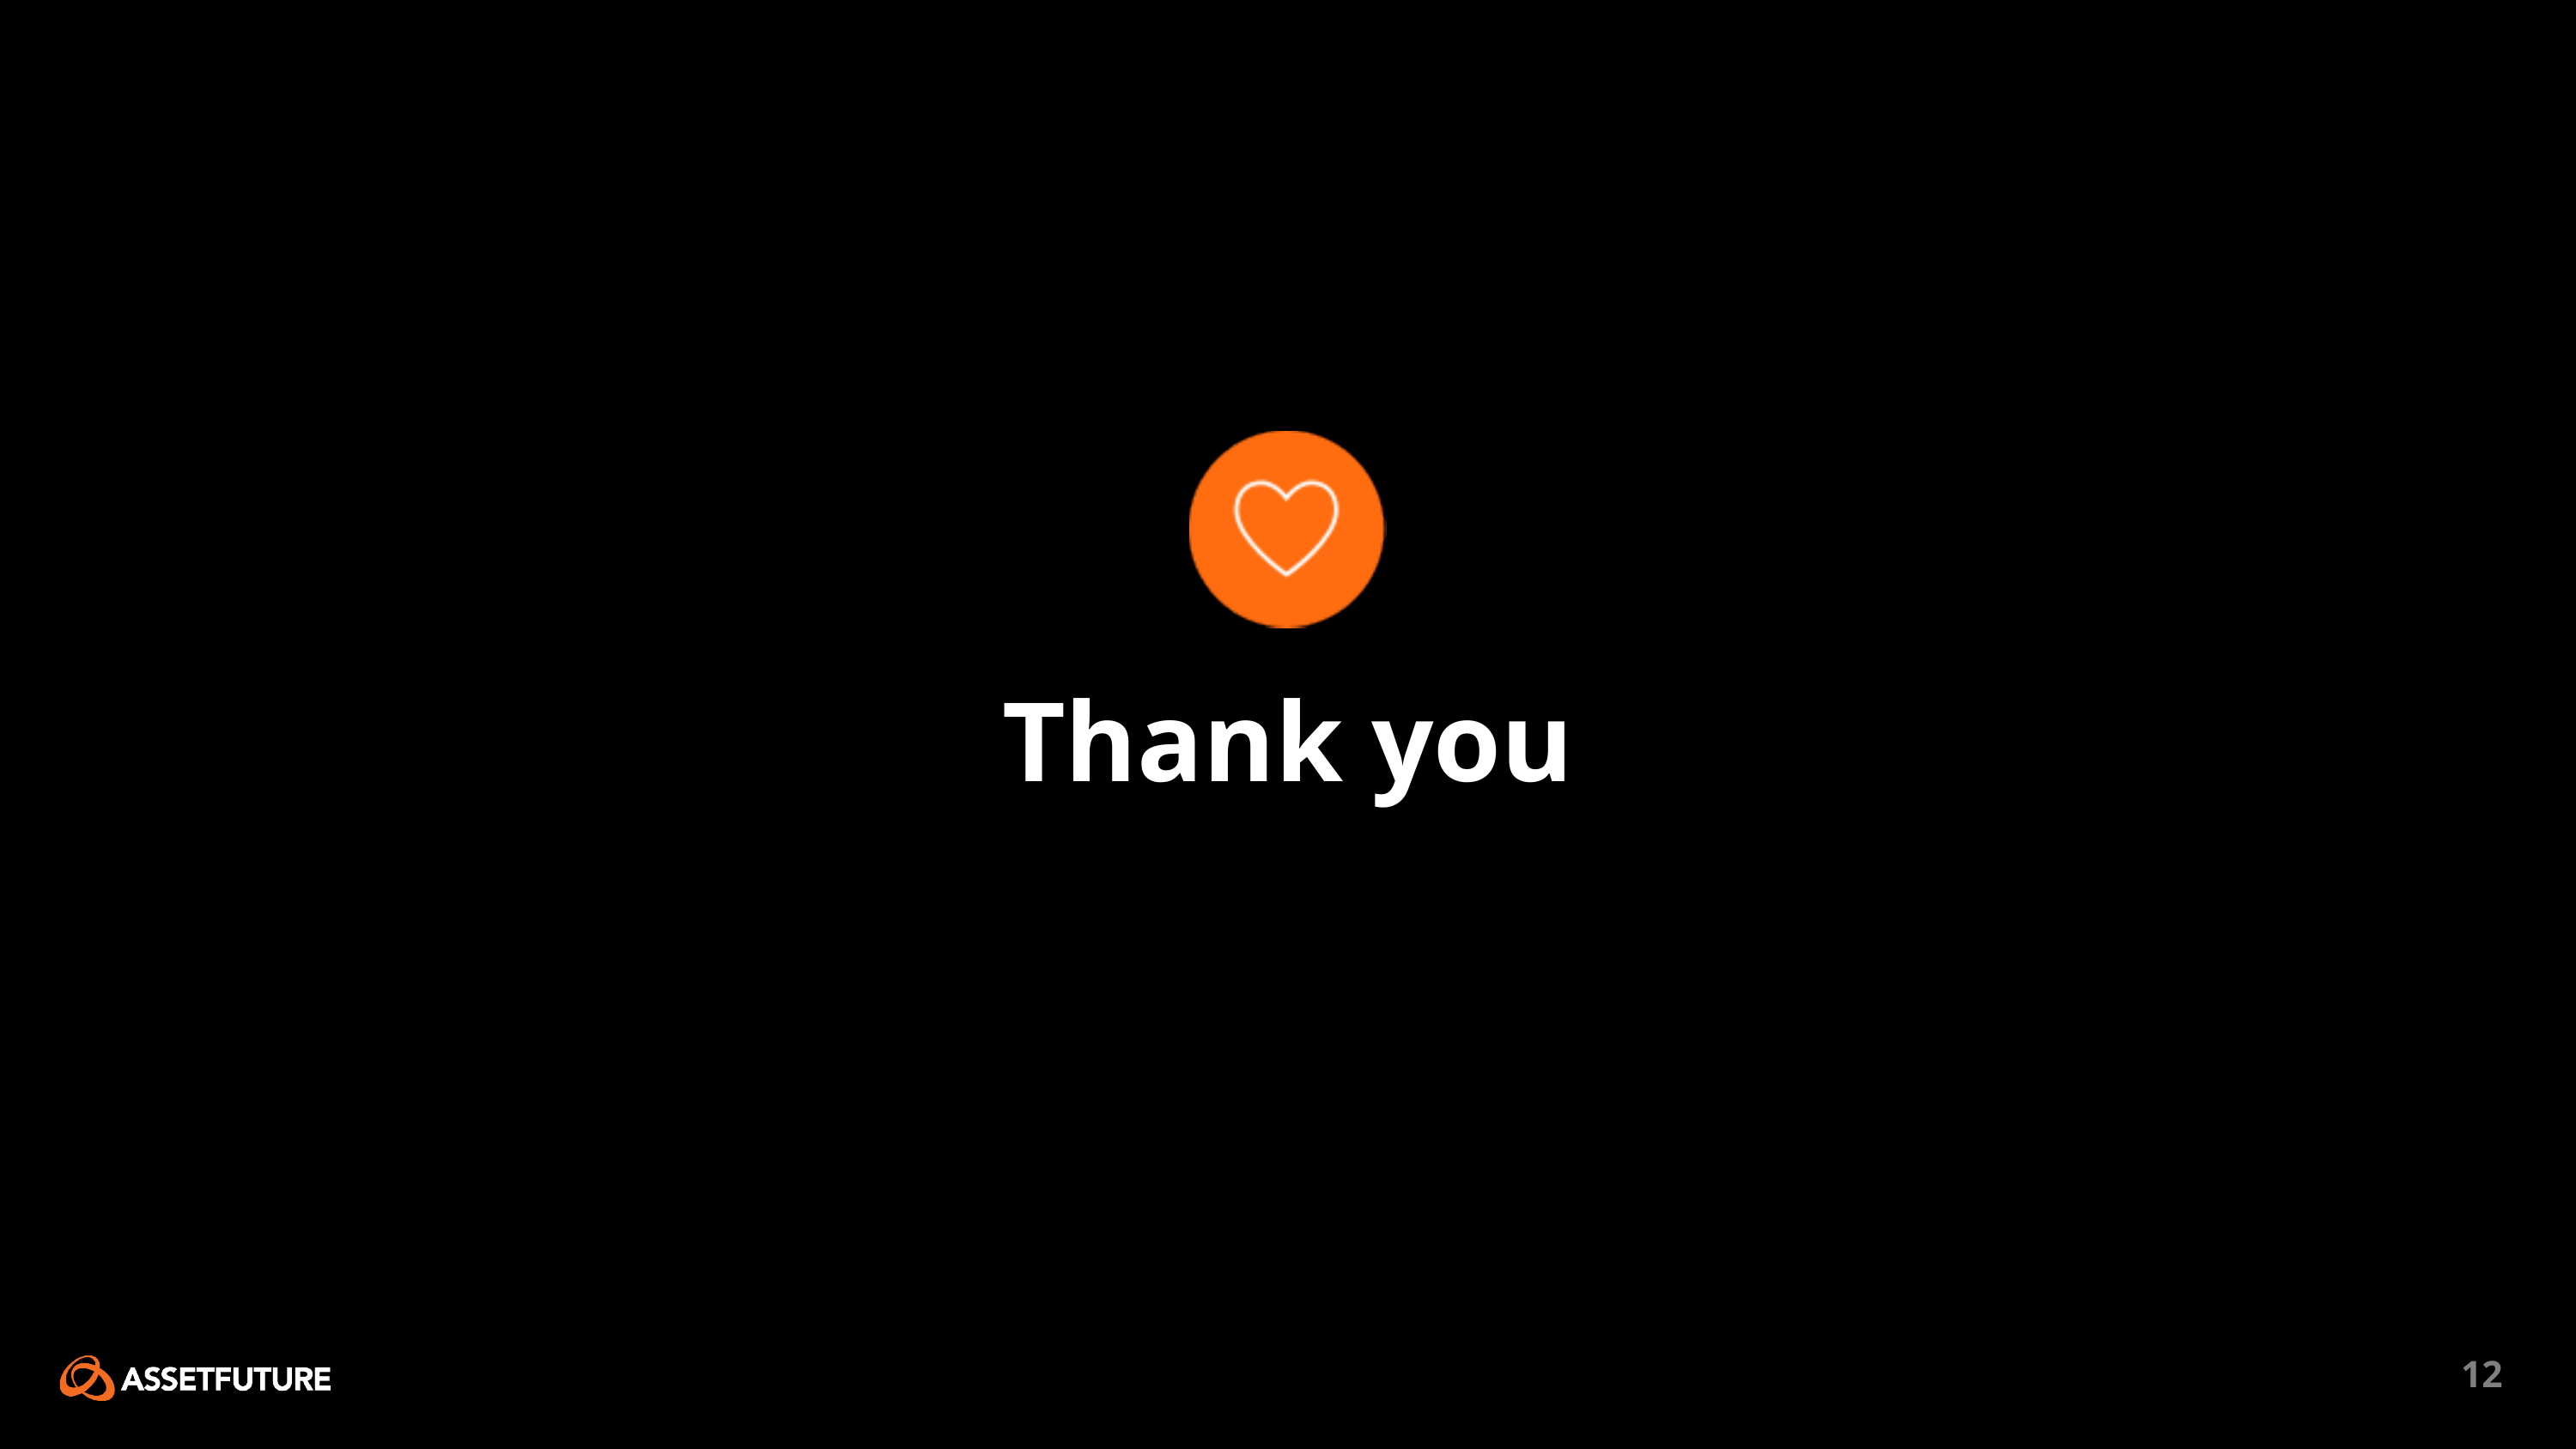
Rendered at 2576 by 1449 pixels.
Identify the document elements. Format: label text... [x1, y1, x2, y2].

picture [58, 1353, 333, 1403]
picture [1189, 431, 1387, 628]
title Thank you [939, 589, 1637, 887]
